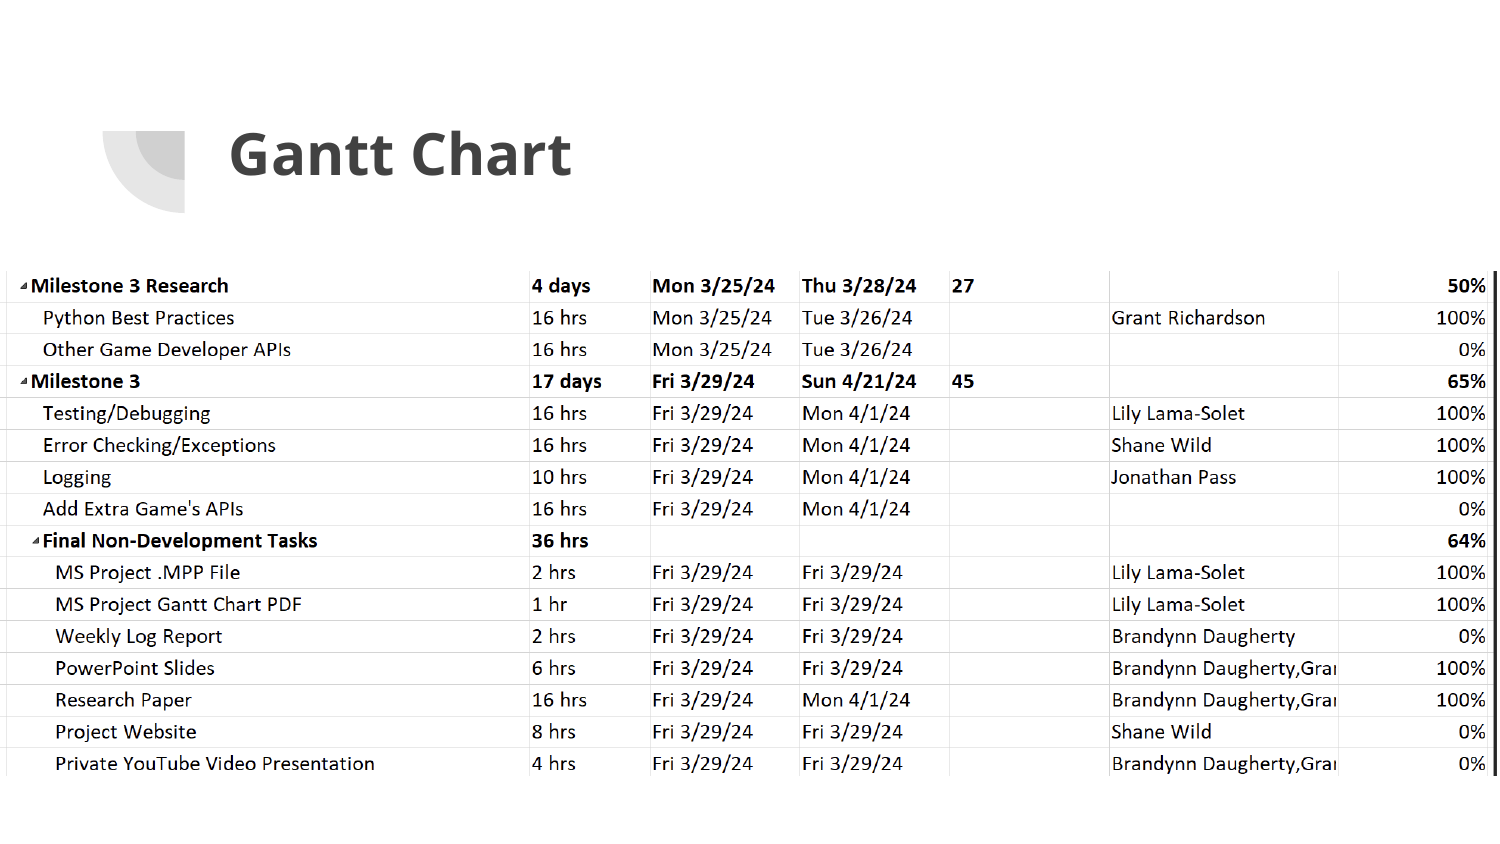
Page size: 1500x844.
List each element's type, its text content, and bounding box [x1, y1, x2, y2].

picture [0, 271, 1500, 776]
title Gantt Chart [213, 98, 1368, 263]
